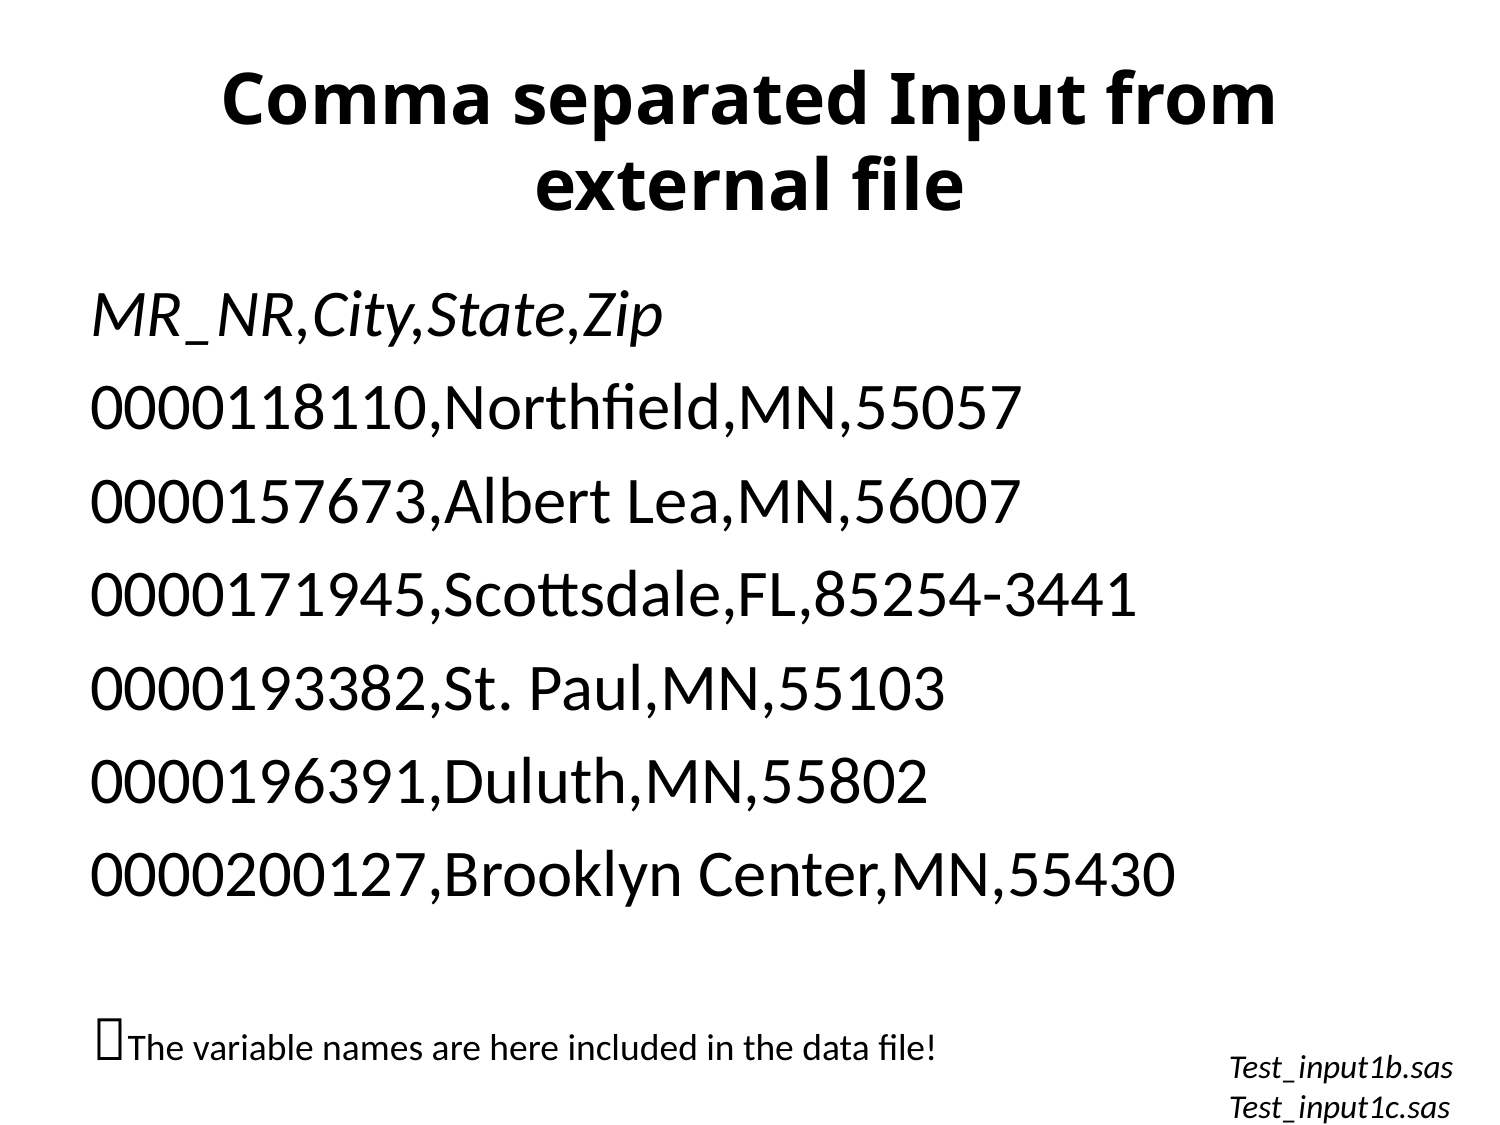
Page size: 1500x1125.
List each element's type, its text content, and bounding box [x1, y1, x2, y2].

title Comma separated Input from external file [75, 45, 1425, 233]
text_box The variable names are here included in the data file! [77, 994, 954, 1080]
list MR_NR,City,State,Zip 0000118110,Northfield,MN,55057 0000157673,Albert Lea,MN,56007 0000171945,Scottsdale,FL,85254-3441 0000193382,St. Paul,MN,55103 0000196391,Duluth,MN,55802 0000200127,Brooklyn Center,MN,55430 [75, 262, 1425, 1005]
text_box Test_input1b.sas Test_input1c.sas [1214, 1037, 1469, 1125]
